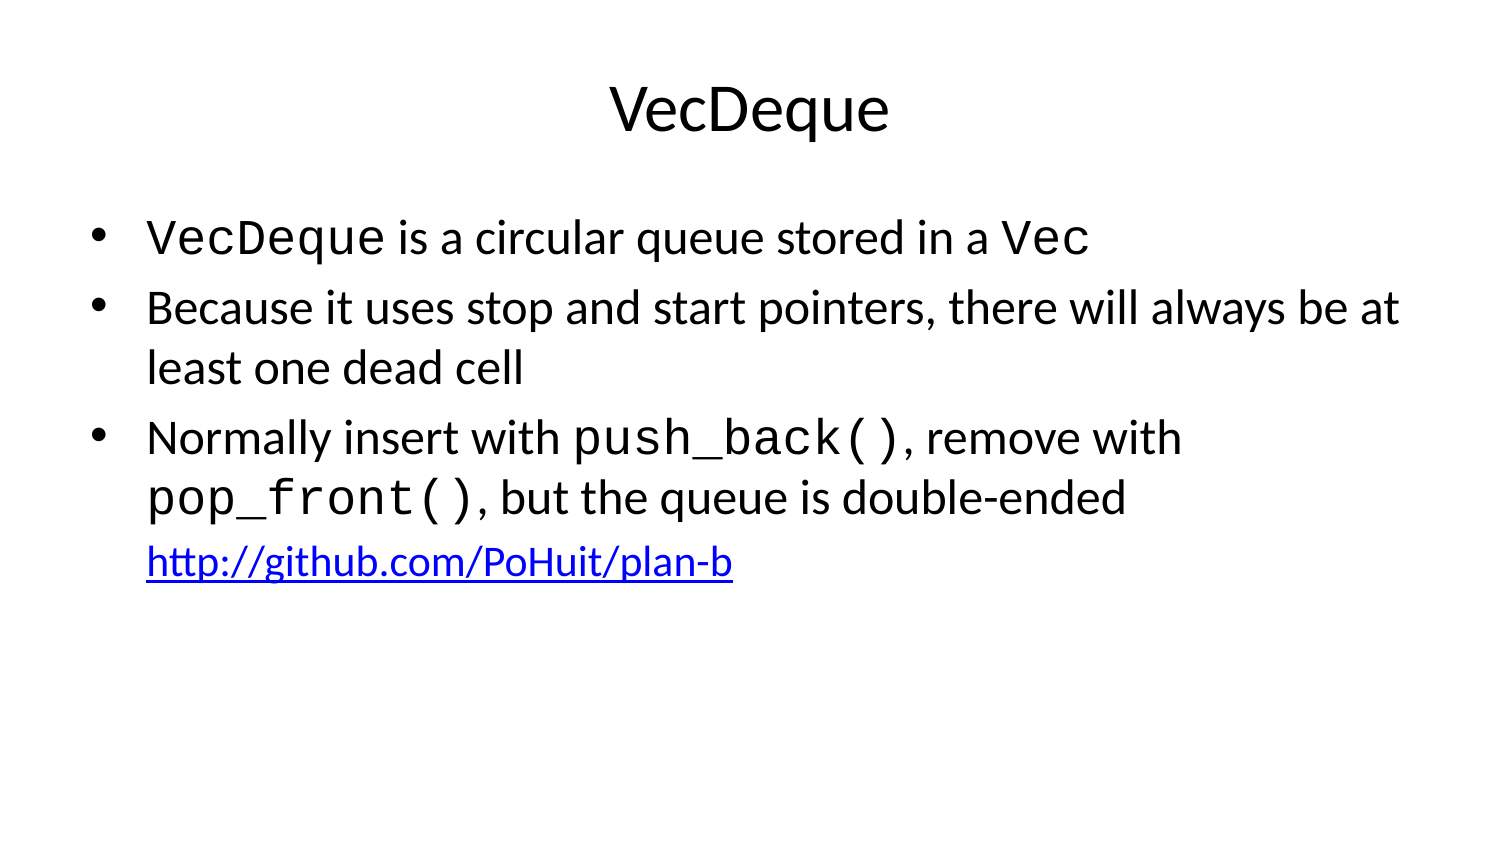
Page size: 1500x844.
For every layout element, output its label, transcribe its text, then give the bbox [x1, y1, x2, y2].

list VecDeque is a circular queue stored in a Vec Because it uses stop and start pointers, there will always be at least one dead cell Normally insert with push_back(), remove with pop_front(), but the queue is double-ended http://github.com/PoHuit/plan-b [75, 196, 1425, 754]
title VecDeque [75, 33, 1425, 175]
